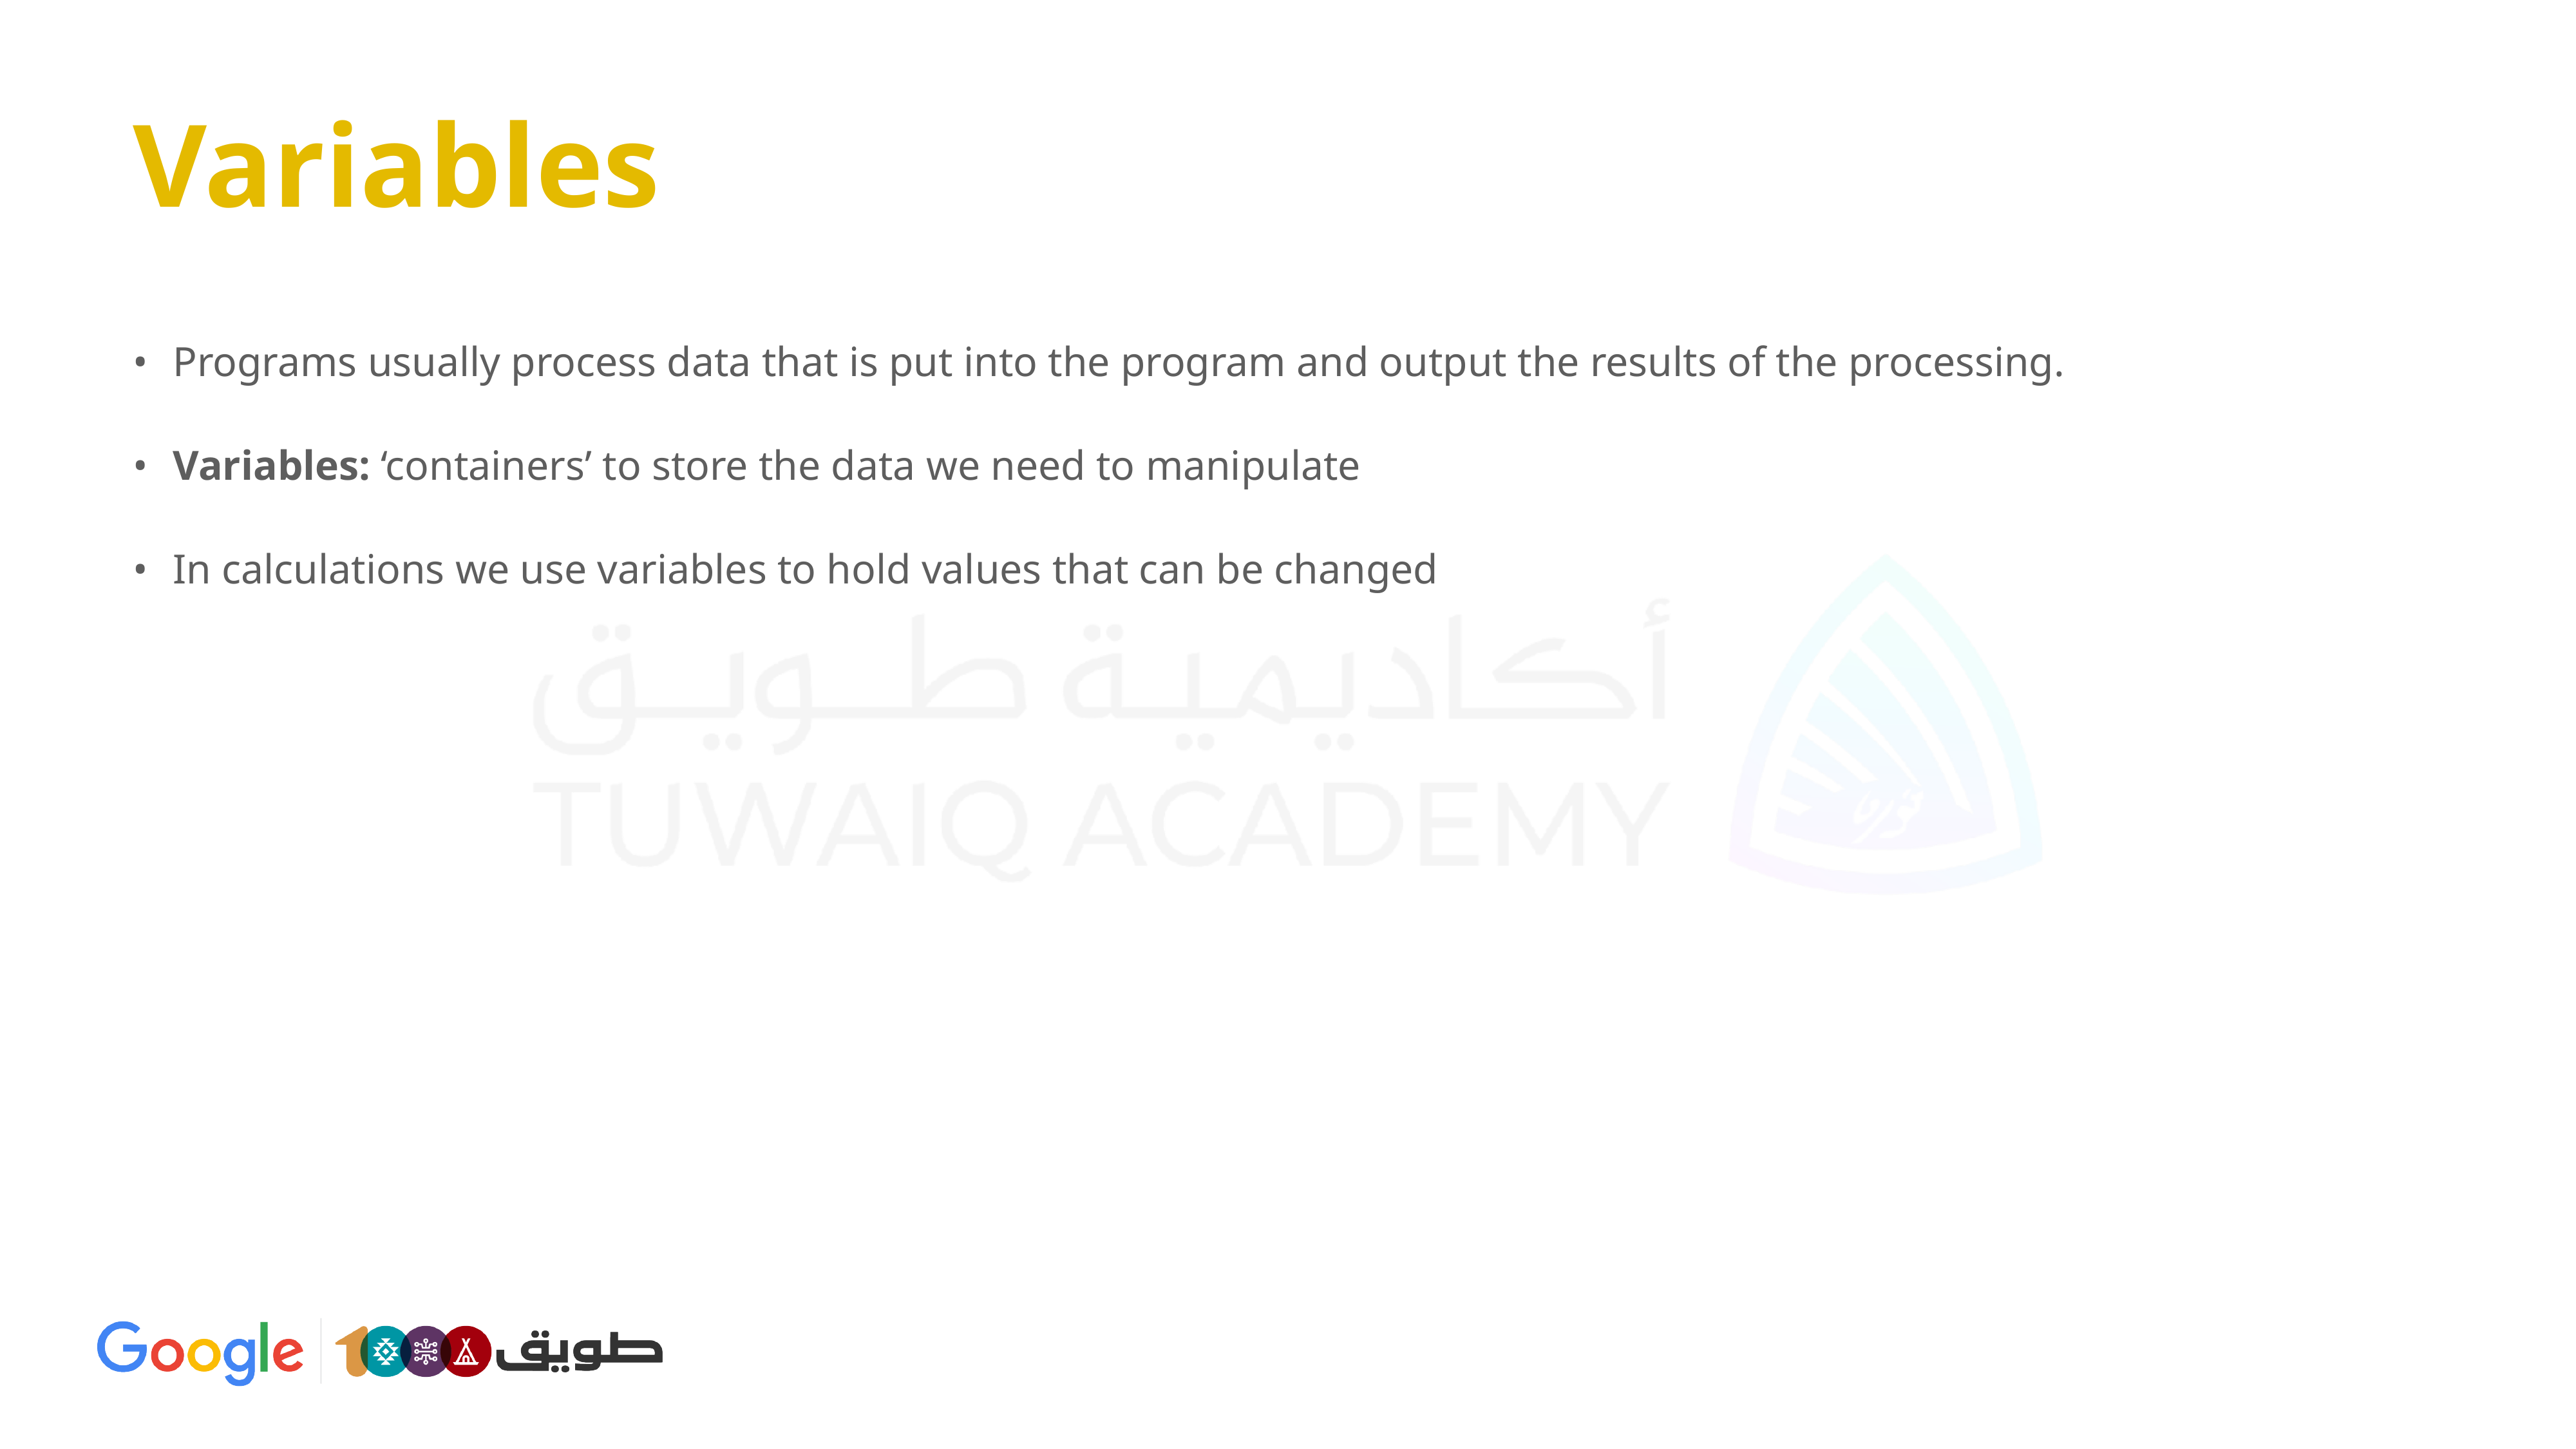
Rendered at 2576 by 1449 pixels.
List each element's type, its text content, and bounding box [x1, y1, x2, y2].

title Variables [127, 114, 1631, 266]
list Programs usually process data that is put into the program and output the results of the processing. Variables: ‘containers’ to store the data we need to manipulate In calculations we use variables to hold values that can be changed [127, 336, 2134, 660]
picture [53, 1159, 708, 1449]
